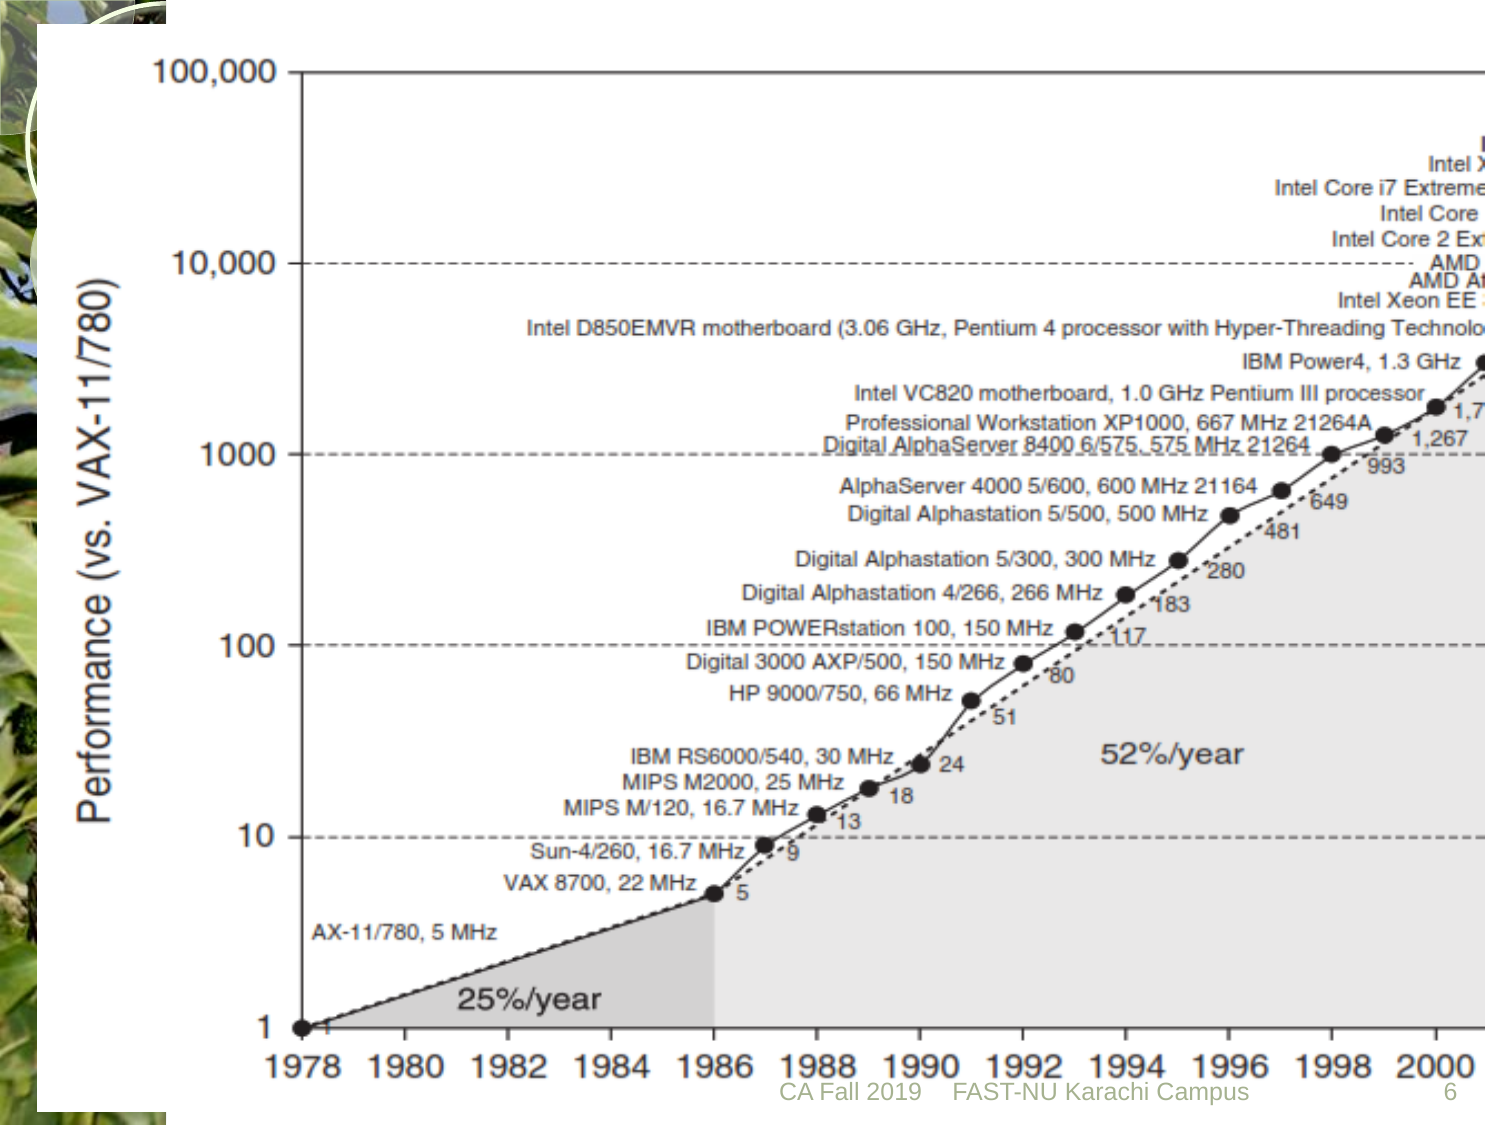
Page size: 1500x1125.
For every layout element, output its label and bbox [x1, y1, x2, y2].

picture [134, 13, 160, 24]
picture [32, 131, 37, 181]
picture [0, 134, 166, 1125]
list [37, 24, 1485, 1112]
picture [136, 0, 166, 4]
